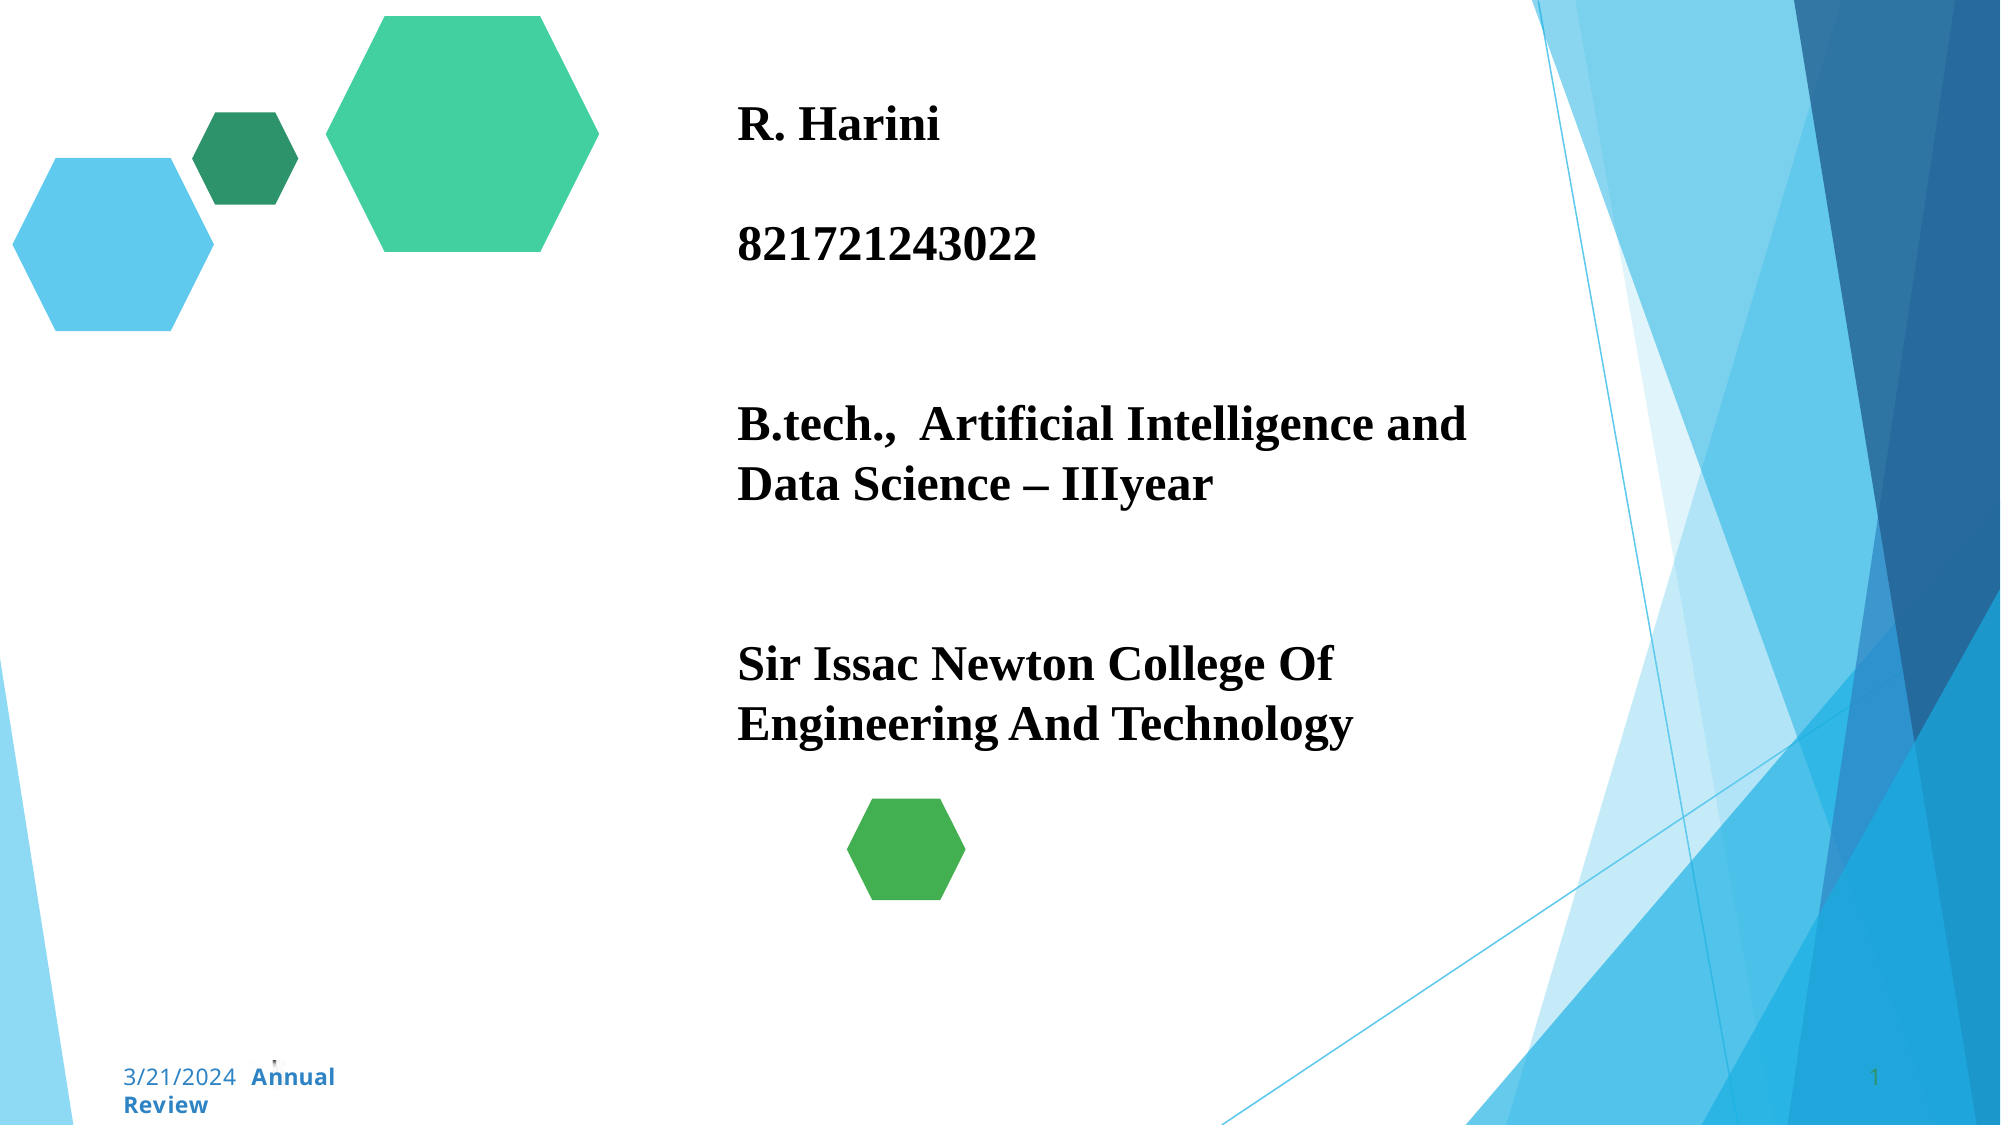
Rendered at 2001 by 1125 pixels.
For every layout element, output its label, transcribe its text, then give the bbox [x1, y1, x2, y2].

picture [110, 1060, 463, 1094]
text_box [12, 112, 299, 332]
text_box [846, 798, 966, 901]
title R. Harini 821721243022 B.tech., Artificial Intelligence and Data Science – IIIyear Sir Issac Newton College Of Engineering And Technology [737, 87, 1888, 751]
text_box 3/21/2024 Annual Review [121, 1103, 417, 1118]
text_box [325, 16, 600, 252]
slide_number 1 [1862, 1061, 1888, 1125]
